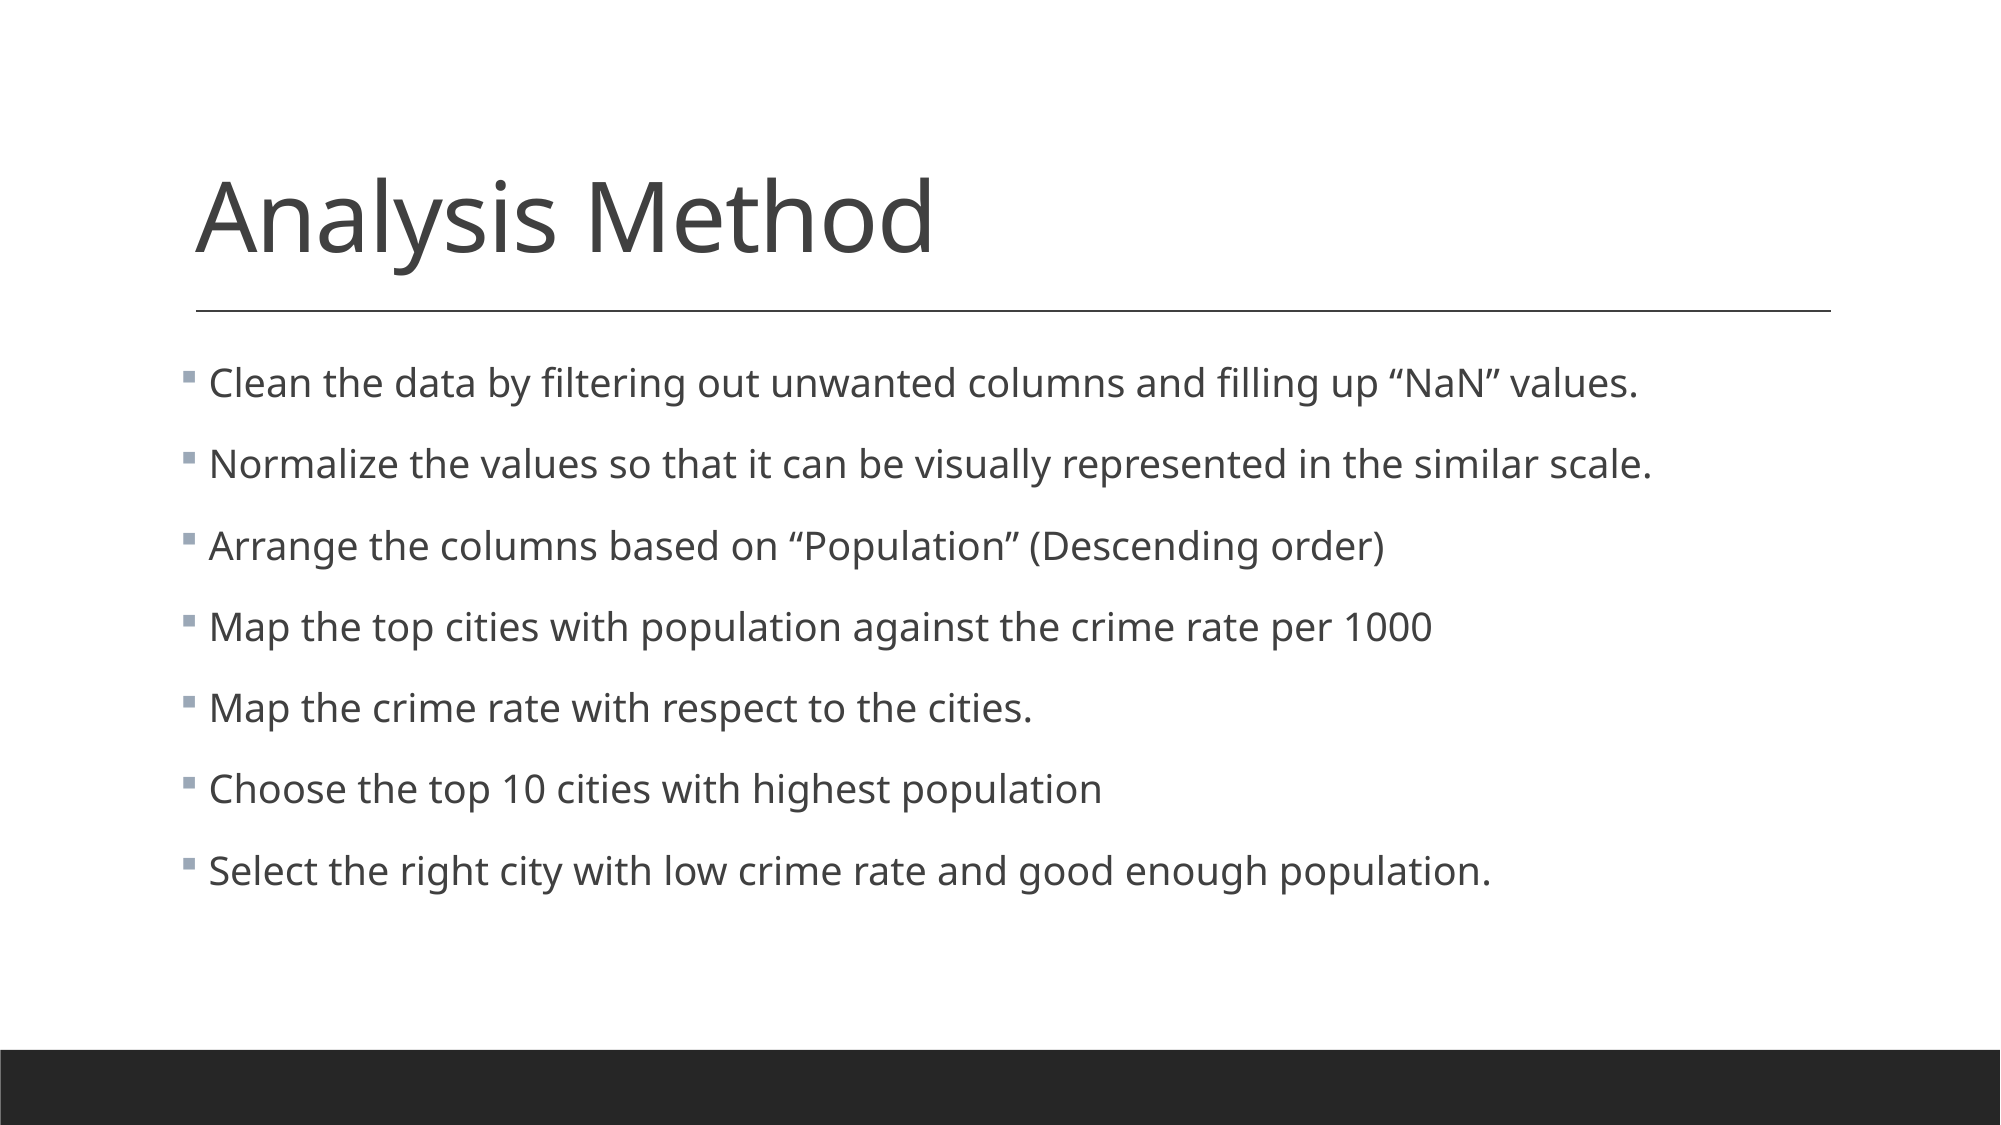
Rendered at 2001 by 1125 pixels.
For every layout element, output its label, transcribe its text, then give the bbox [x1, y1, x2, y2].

list Clean the data by filtering out unwanted columns and filling up “NaN” values. Normalize the values so that it can be visually represented in the similar scale. Arrange the columns based on “Population” (Descending order) Map the top cities with population against the crime rate per 1000 Map the crime rate with respect to the cities. Choose the top 10 cities with highest population Select the right city with low crime rate and good enough population. [180, 345, 1830, 963]
title Analysis Method [180, 43, 1830, 282]
